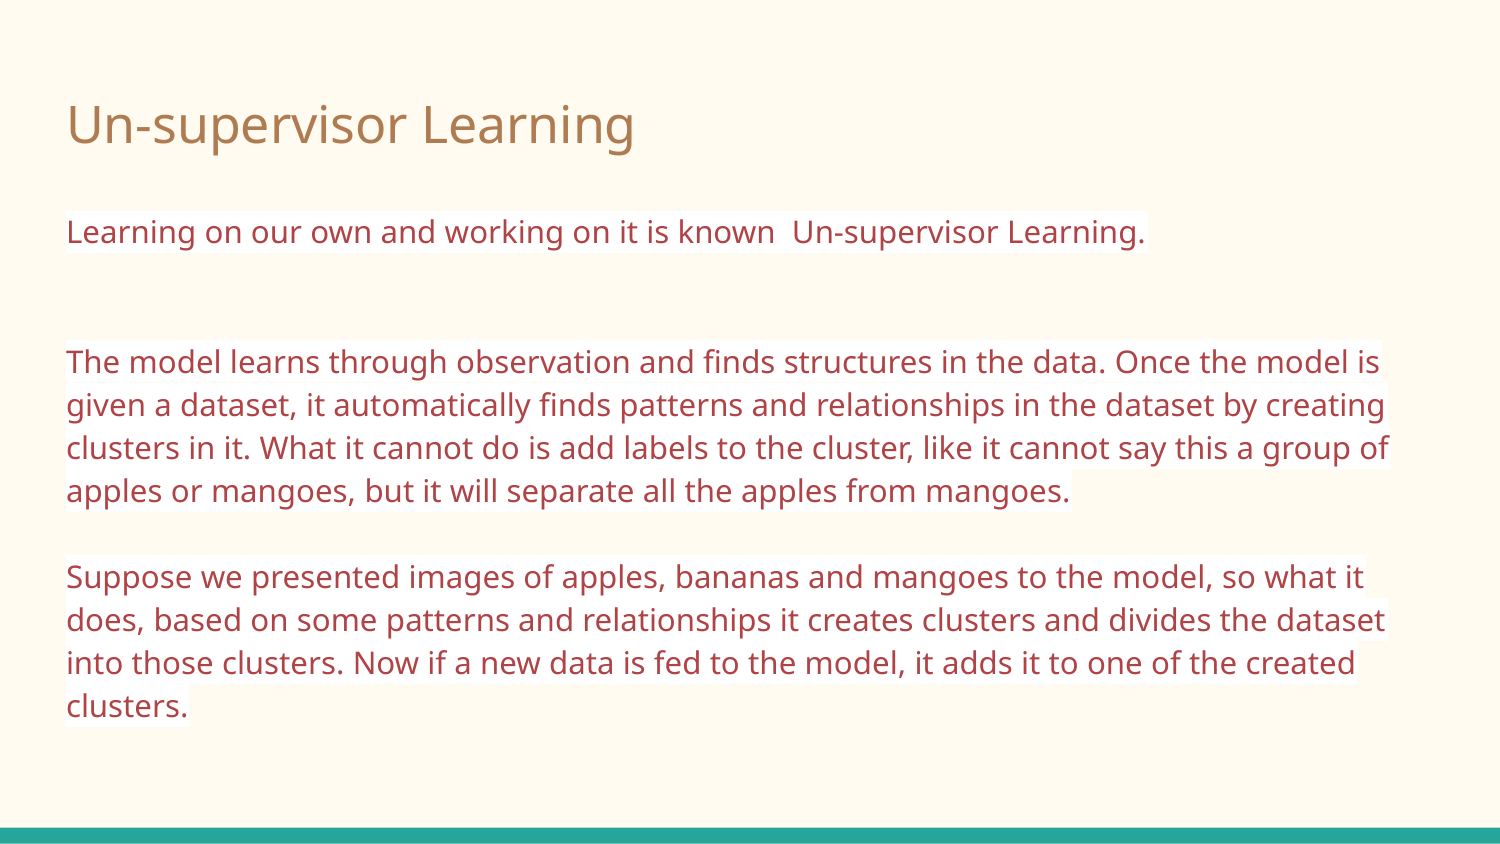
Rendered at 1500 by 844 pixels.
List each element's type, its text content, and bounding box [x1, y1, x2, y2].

list Learning on our own and working on it is known Un-supervisor Learning. The model learns through observation and finds structures in the data. Once the model is given a dataset, it automatically finds patterns and relationships in the dataset by creating clusters in it. What it cannot do is add labels to the cluster, like it cannot say this a group of apples or mangoes, but it will separate all the apples from mangoes. Suppose we presented images of apples, bananas and mangoes to the model, so what it does, based on some patterns and relationships it creates clusters and divides the dataset into those clusters. Now if a new data is fed to the model, it adds it to one of the created clusters. [51, 192, 1449, 750]
title Un-supervisor Learning [51, 72, 1449, 174]
